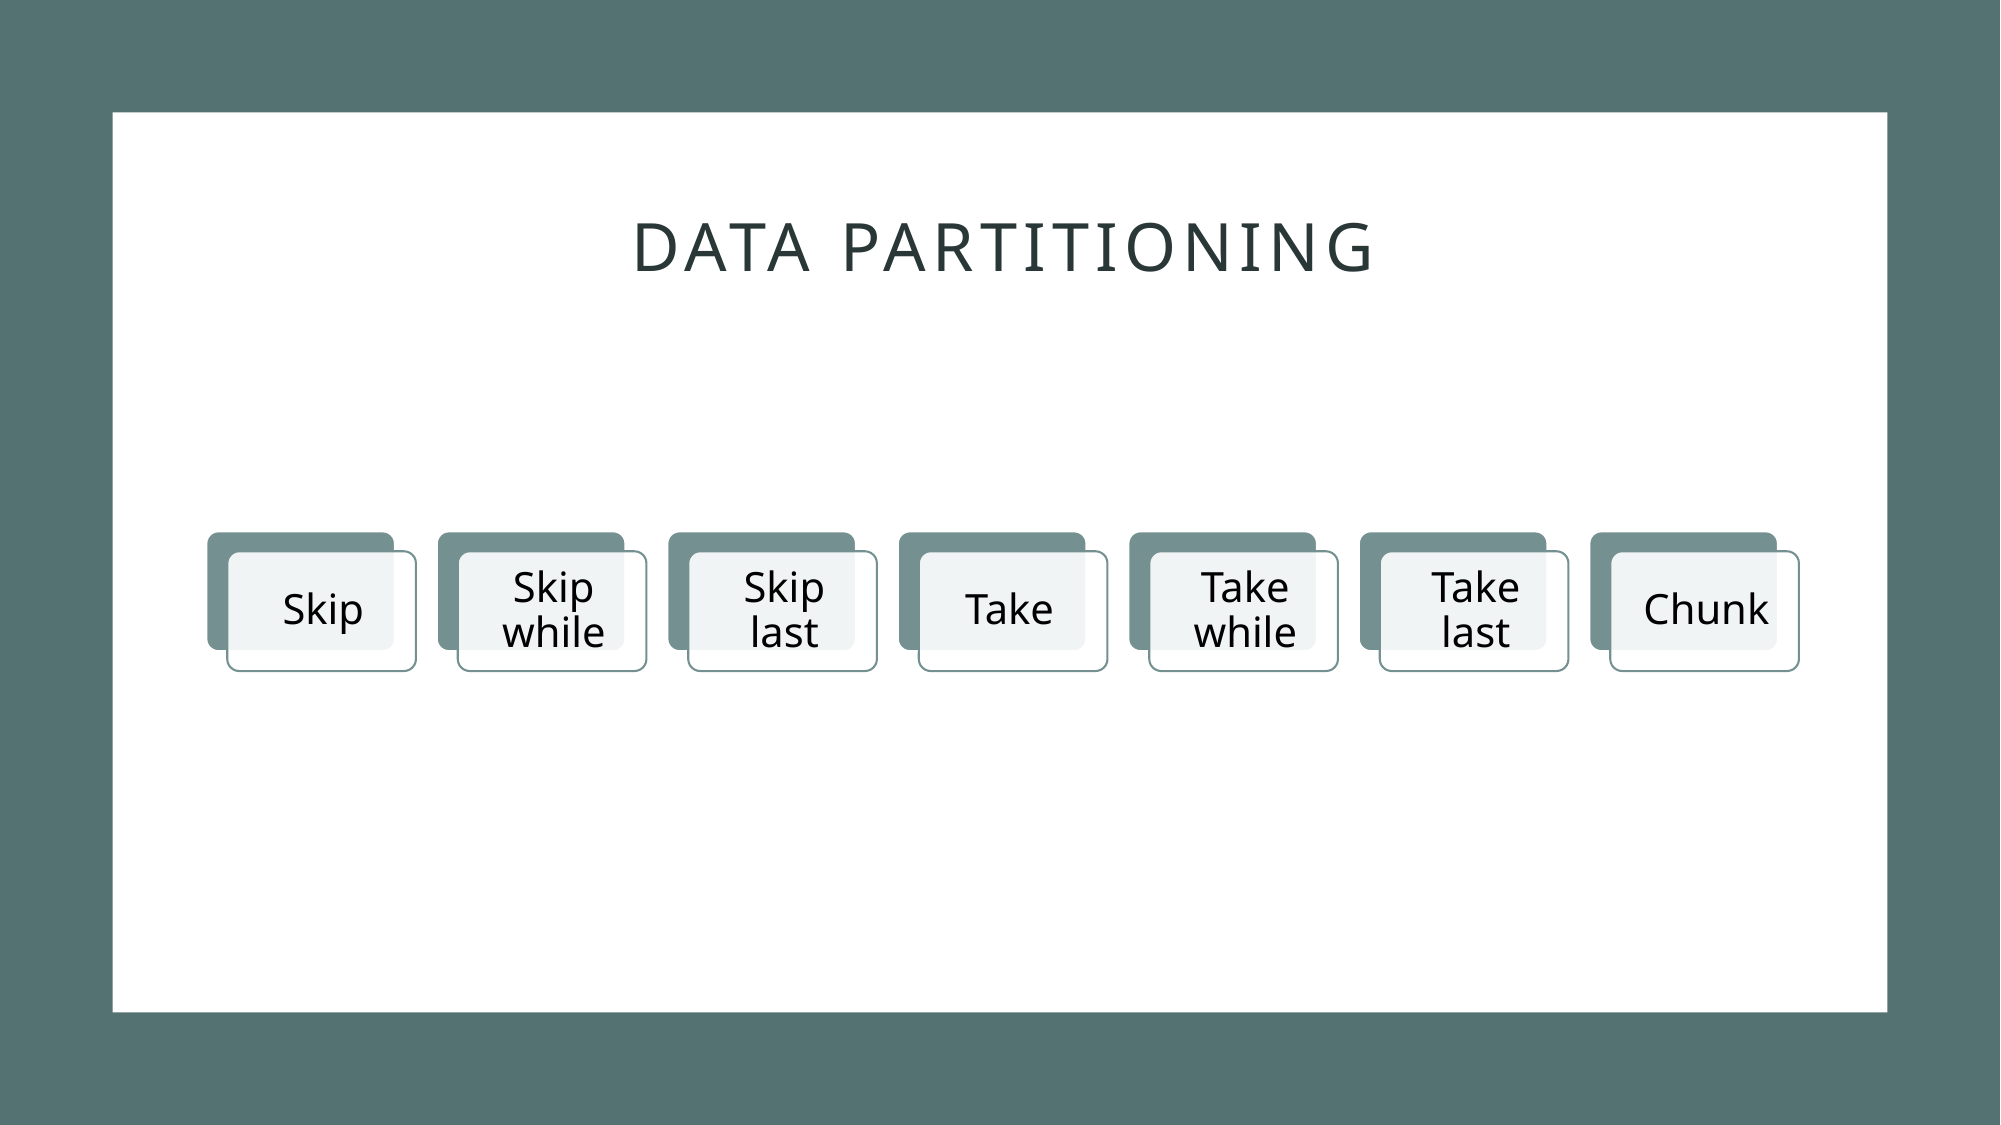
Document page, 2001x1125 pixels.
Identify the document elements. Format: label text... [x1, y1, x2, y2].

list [204, 287, 1801, 915]
text_box [0, 0, 2000, 1125]
text_box [111, 111, 1888, 1013]
title Data partitioning [225, 176, 1782, 287]
